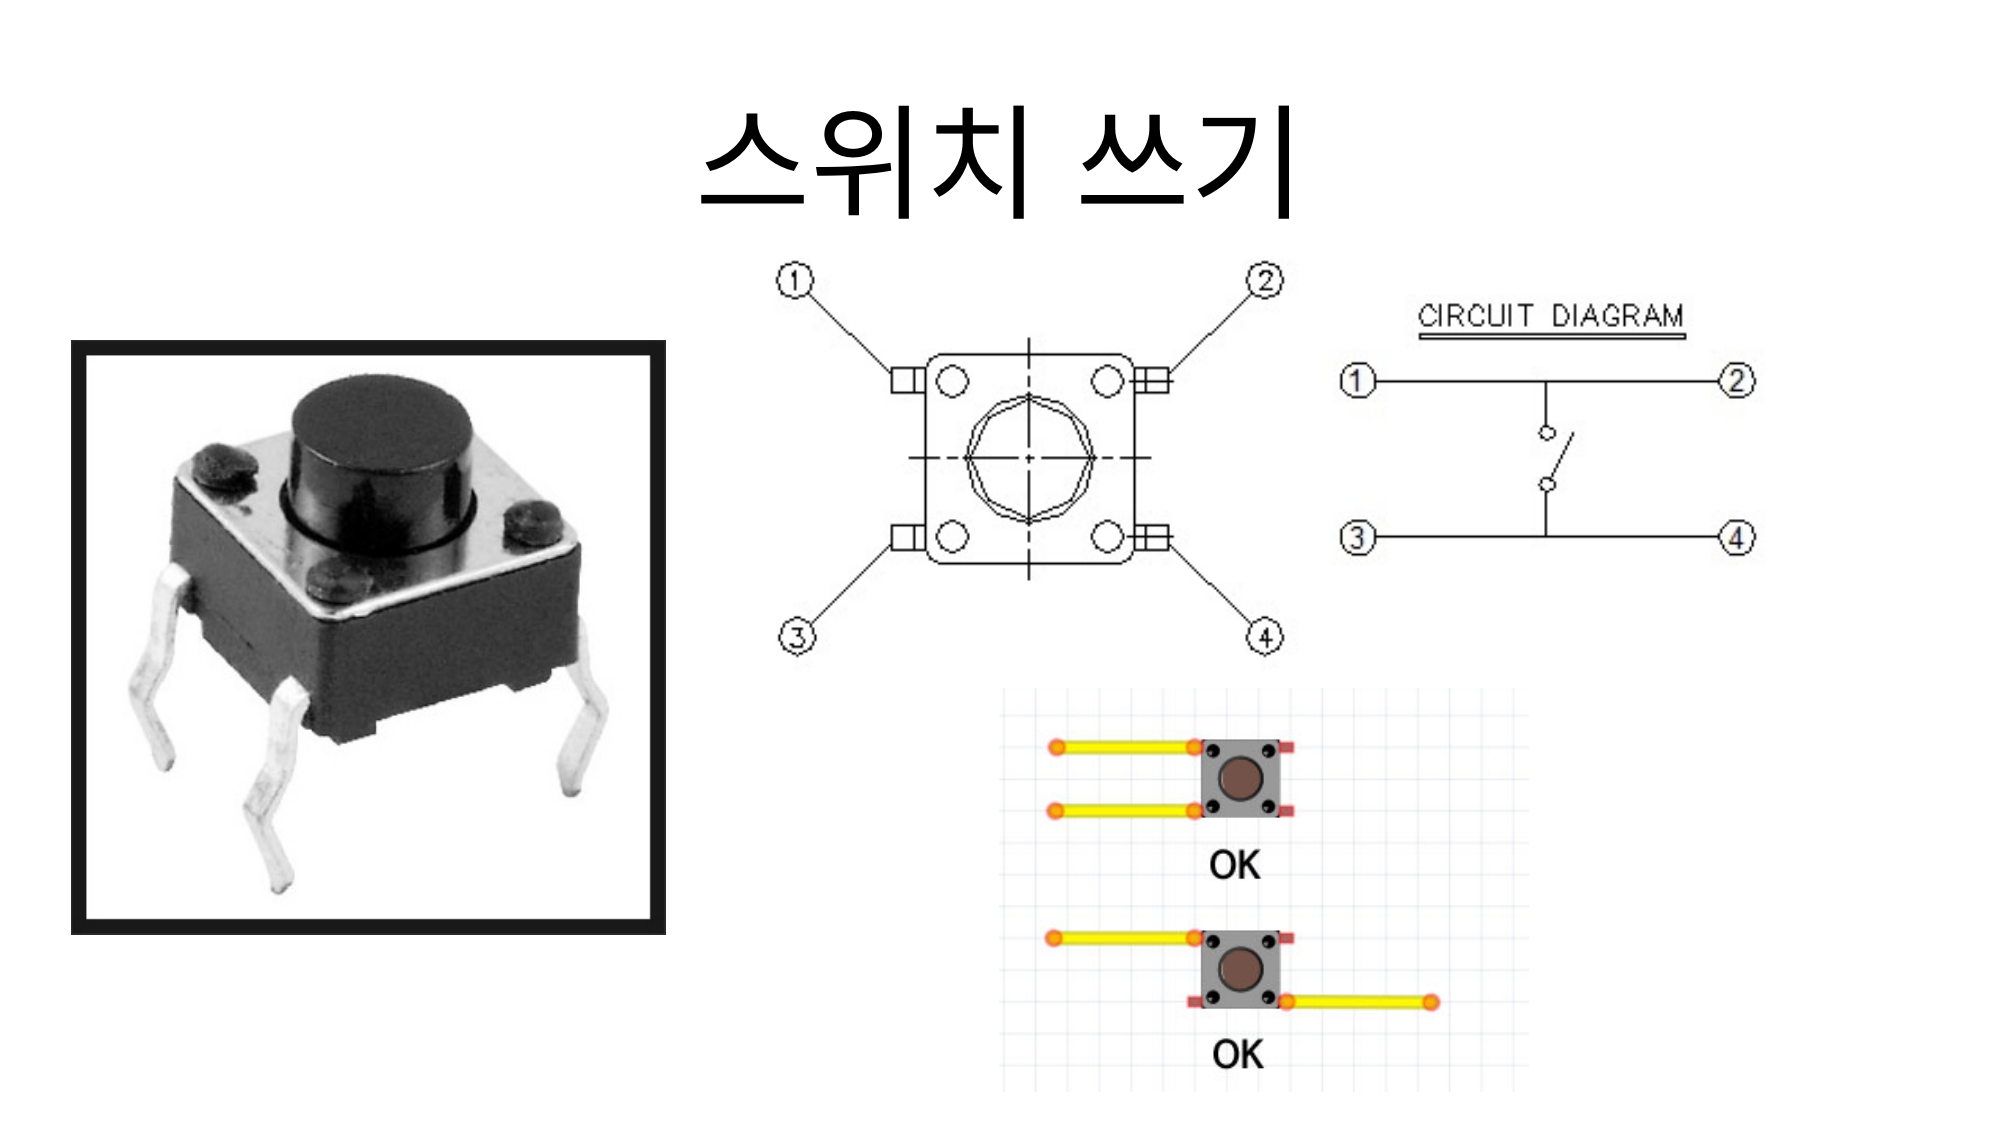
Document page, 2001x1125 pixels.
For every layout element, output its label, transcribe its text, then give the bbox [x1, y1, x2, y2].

picture [71, 340, 666, 935]
picture [707, 246, 1905, 1092]
text_box 스위치 쓰기 [0, 85, 2000, 234]
